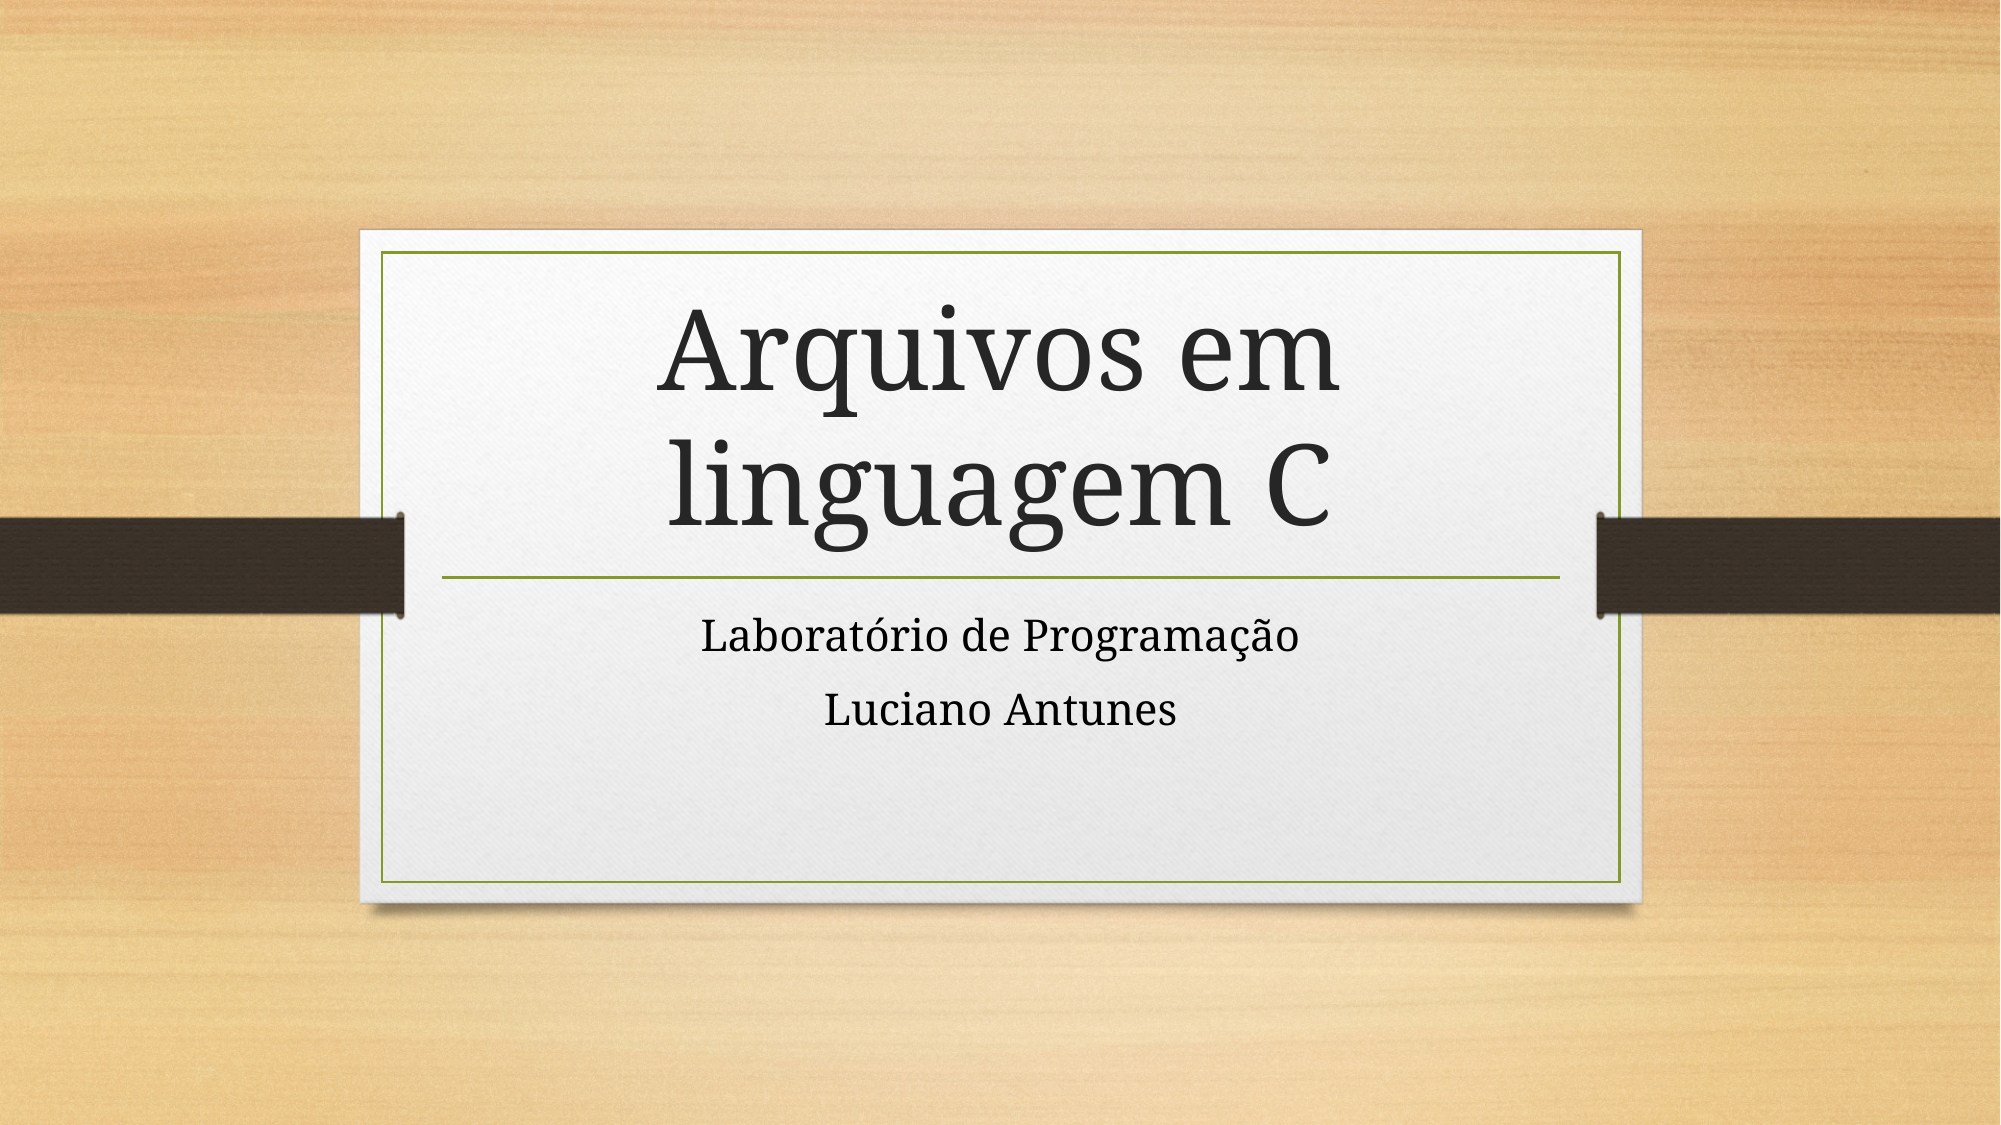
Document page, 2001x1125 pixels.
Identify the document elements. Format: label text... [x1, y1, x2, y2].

title Arquivos em linguagem C [441, 306, 1560, 556]
picture [0, 0, 2001, 1125]
subtitle Laboratório de Programação Luciano Antunes [441, 600, 1560, 817]
